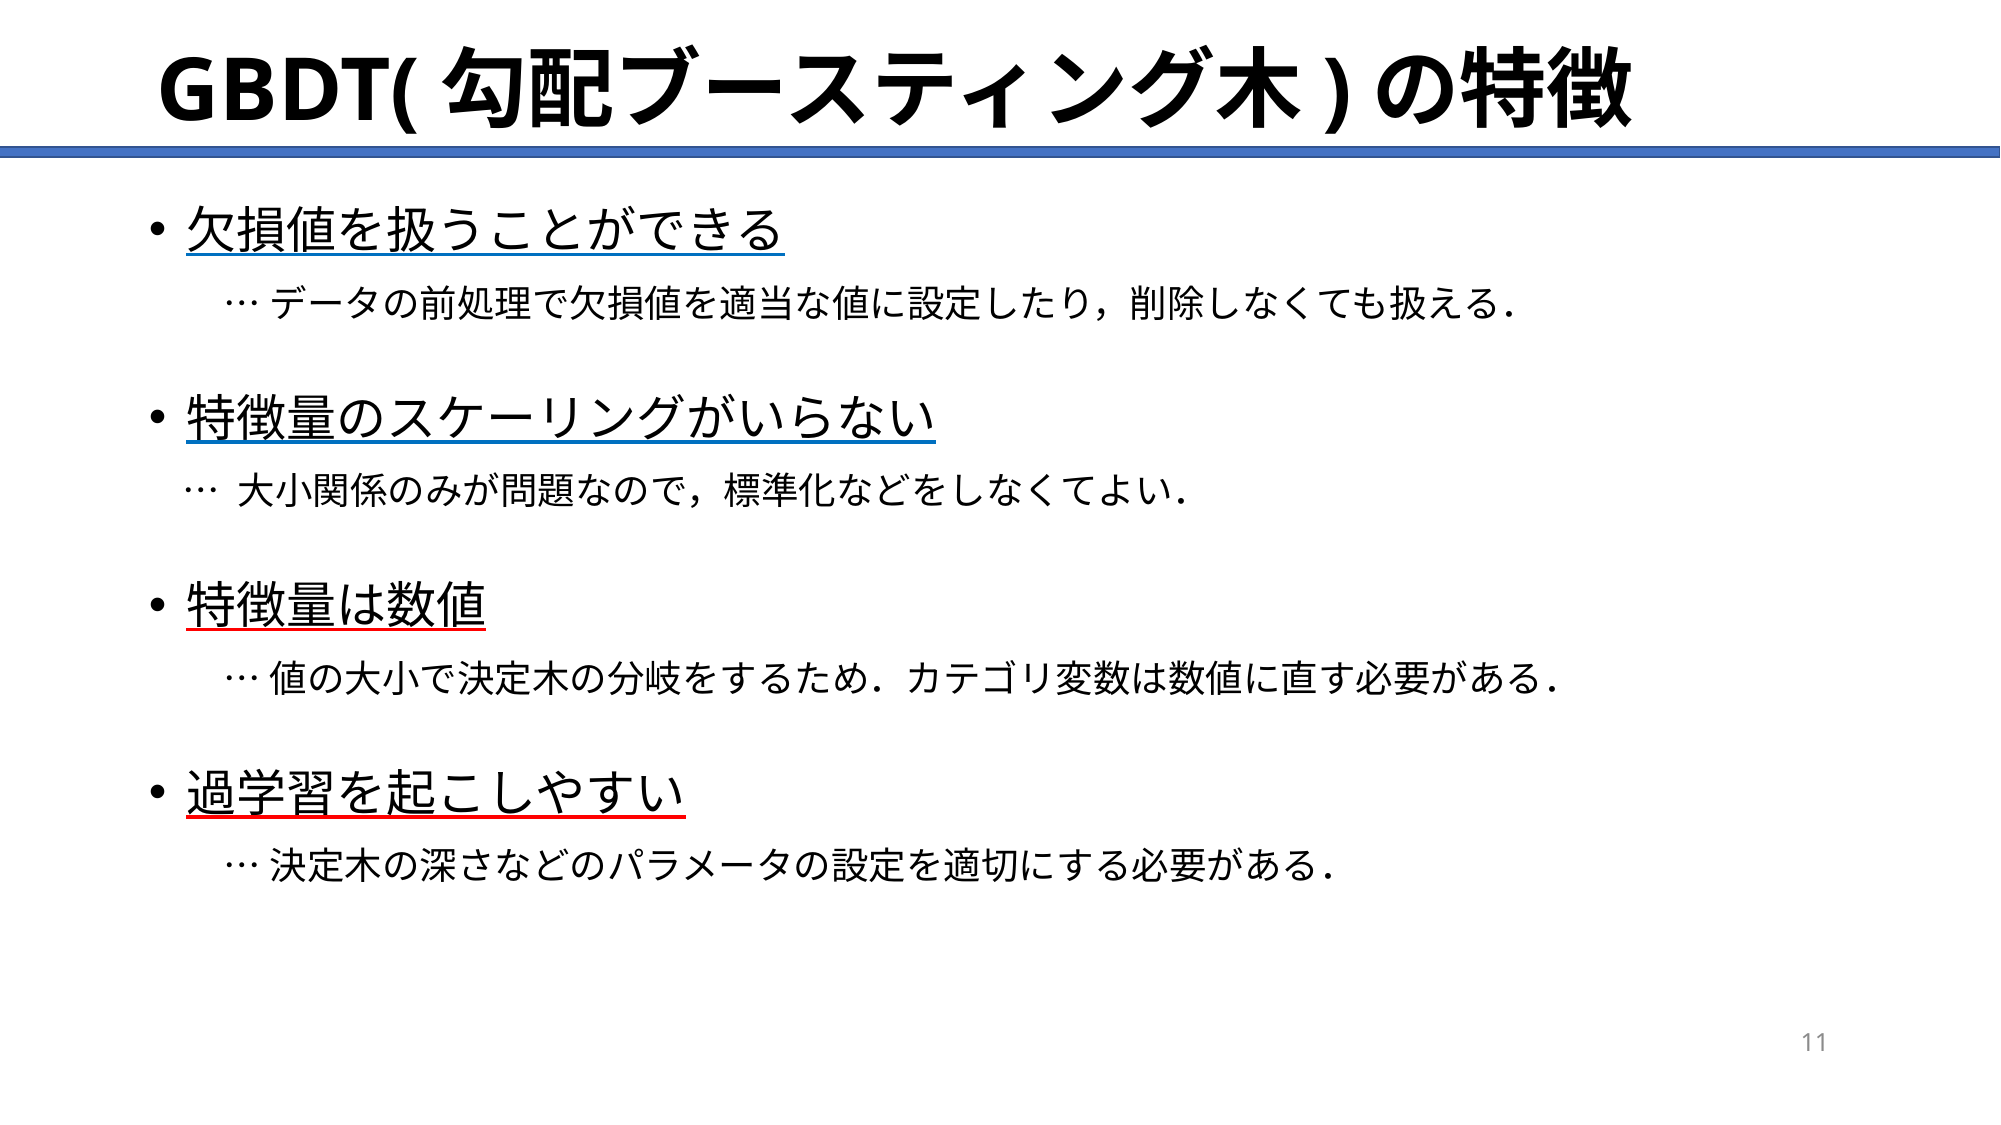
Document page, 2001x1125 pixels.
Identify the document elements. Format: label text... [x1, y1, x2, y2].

text_box [0, 146, 2000, 158]
title GBDT(勾配ブースティング木)の特徴 [141, 37, 1863, 146]
list 欠損値を扱うことができる … データの前処理で欠損値を適当な値に設定したり，削除しなくても扱える． 特徴量のスケーリングがいらない … 大小関係のみが問題なので，標準化などをしなくてよい． 特徴量は数値 … 値の大小で決定木の分岐をするため．カテゴリ変数は数値に直す必要がある． 過学習を起こしやすい … 決定木の深さなどのパラメータの設定を適切にする必要がある． [133, 191, 1859, 1013]
slide_number 11 [1394, 1013, 1844, 1074]
